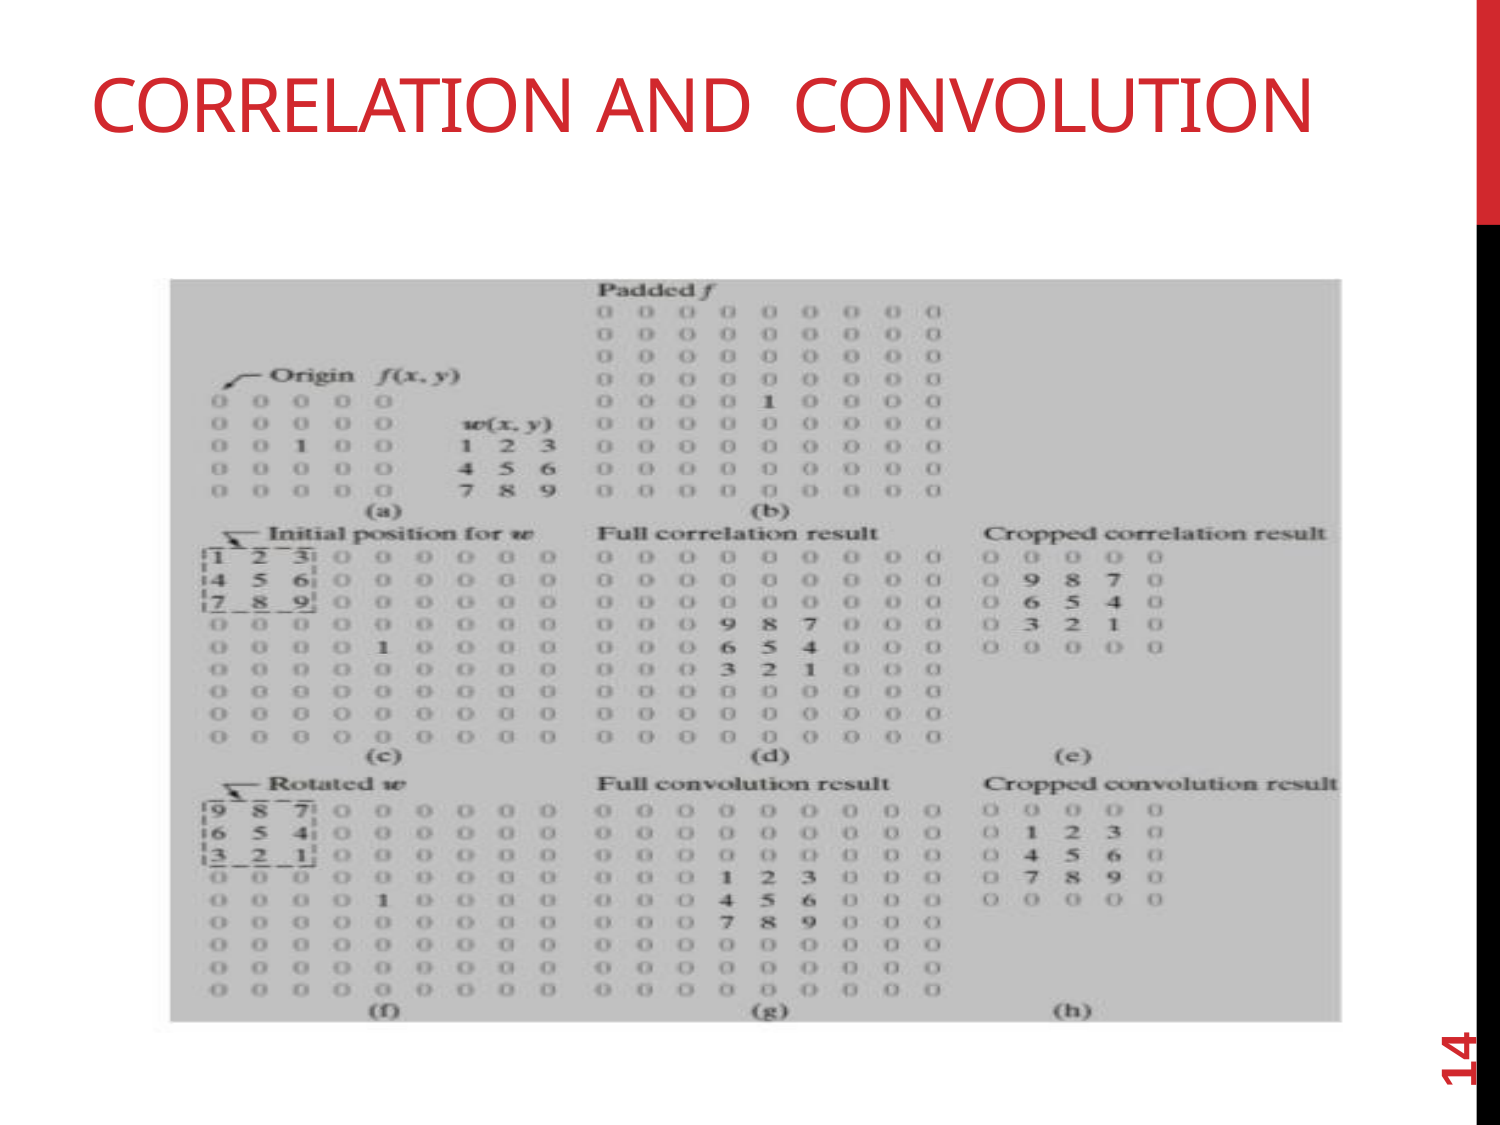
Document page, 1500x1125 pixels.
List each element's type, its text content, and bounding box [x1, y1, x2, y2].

text_box 14 [1429, 1030, 1490, 1091]
picture [76, 278, 1406, 1059]
title CORRELATION AND CONVOLUTION [87, 55, 1413, 246]
